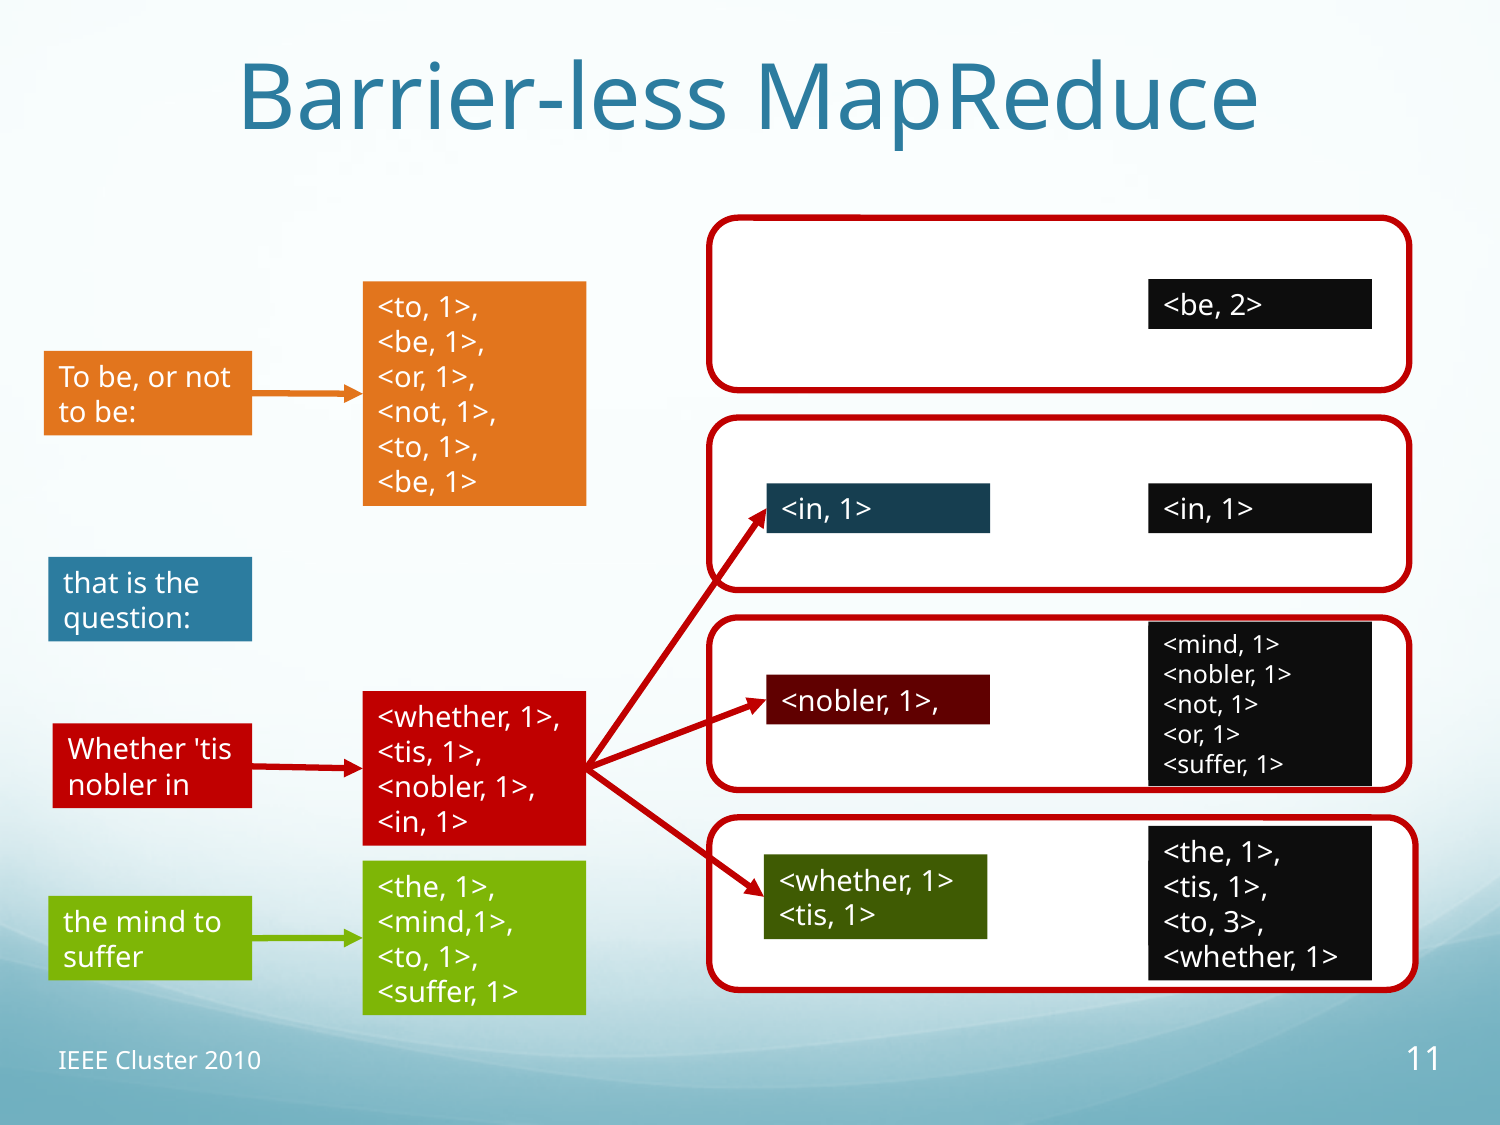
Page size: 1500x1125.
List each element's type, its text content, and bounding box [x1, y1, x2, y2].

text_box <in, 1> [764, 481, 993, 536]
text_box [585, 508, 767, 770]
slide_number 11 [1295, 1029, 1459, 1090]
text_box [707, 215, 1412, 393]
text_box <mind, 1> <nobler, 1> <not, 1> <or, 1> <suffer, 1> [1146, 619, 1375, 789]
text_box <whether, 1> <tis, 1> [761, 852, 990, 942]
title Barrier-less MapReduce [90, 16, 1410, 156]
footer IEEE Cluster 2010 [43, 1029, 838, 1090]
text_box [707, 815, 1418, 992]
text_box <nobler, 1>, [776, 672, 992, 727]
text_box <to, 1>, <be, 1>, <or, 1>, <not, 1>, <to, 1>, <be, 1> [360, 279, 589, 509]
text_box [707, 415, 1412, 593]
text_box <the, 1>, <tis, 1>, <to, 3>, <whether, 1> [1146, 823, 1375, 983]
text_box <be, 2> [1146, 277, 1375, 331]
text_box <in, 1> [1146, 481, 1375, 536]
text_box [251, 860, 587, 1018]
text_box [251, 690, 587, 849]
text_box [585, 783, 765, 898]
text_box [774, 615, 1412, 793]
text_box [43, 350, 253, 983]
